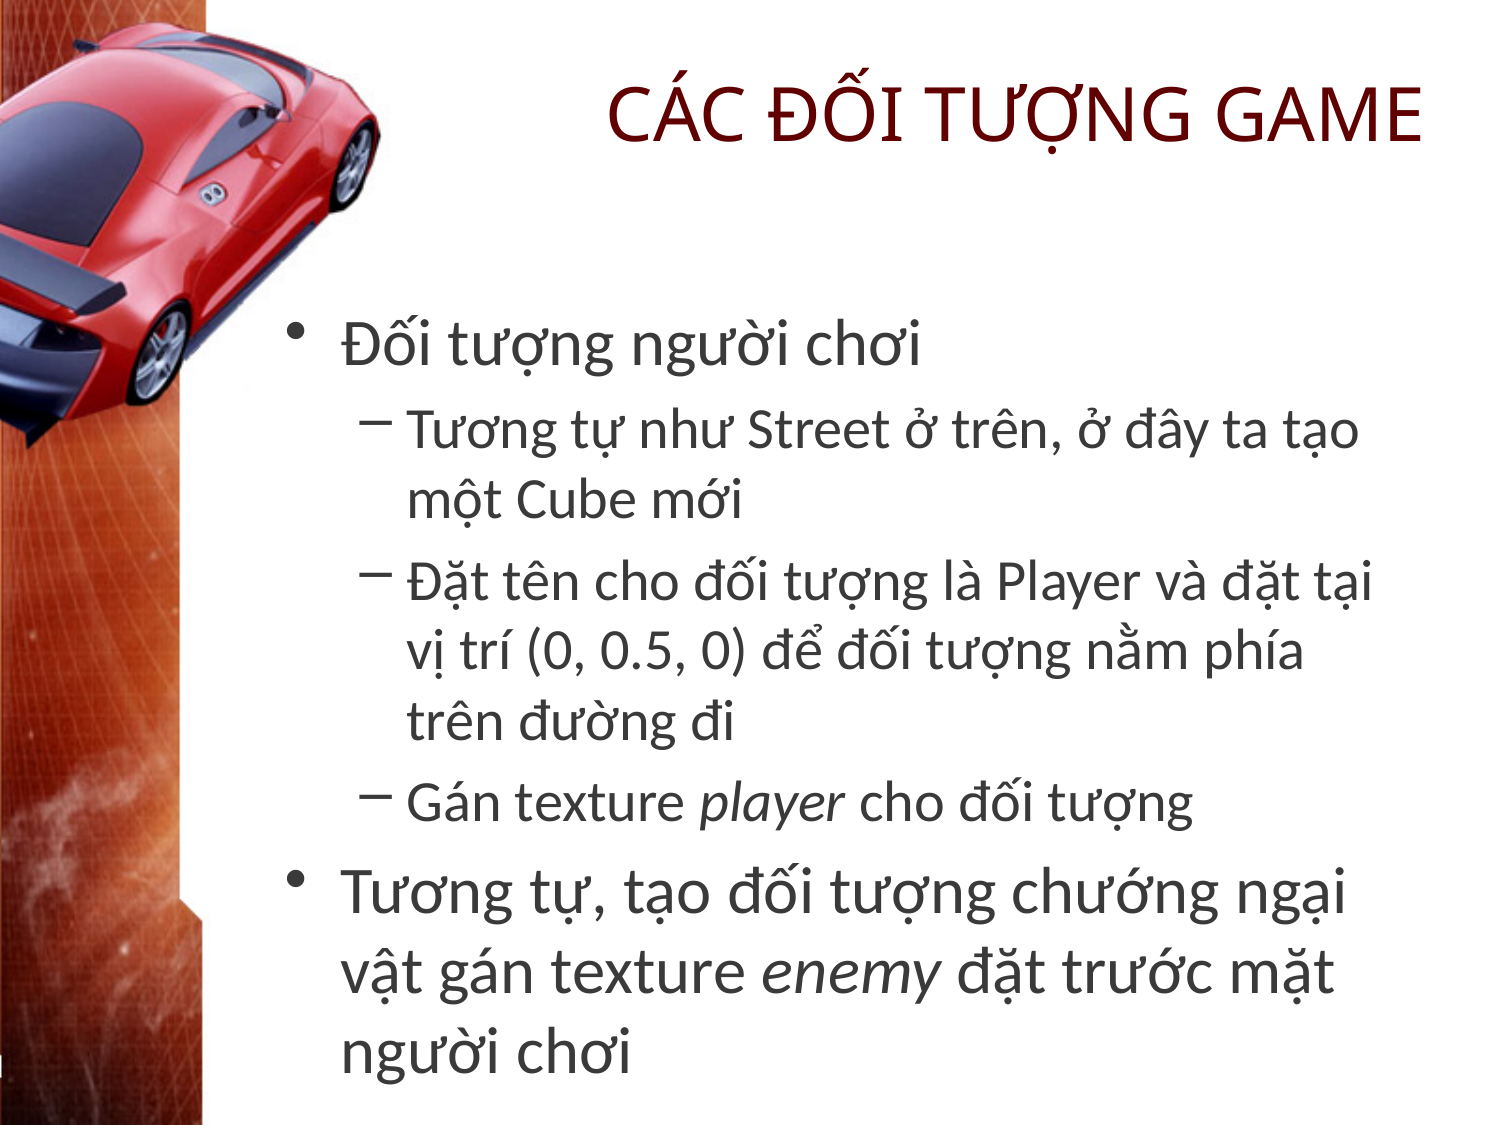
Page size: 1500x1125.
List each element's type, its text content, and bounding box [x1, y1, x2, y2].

title CÁC ĐỐI TƯỢNG GAME [253, 58, 1442, 166]
picture [0, 0, 1500, 1125]
list Đối tượng người chơi Tương tự như Street ở trên, ở đây ta tạo một Cube mới Đặt tên cho đối tượng là Player và đặt tại vị trí (0, 0.5, 0) để đối tượng nằm phía trên đường đi Gán texture player cho đối tượng Tương tự, tạo đối tượng chướng ngại vật gán texture enemy đặt trước mặt người chơi [269, 290, 1425, 1055]
